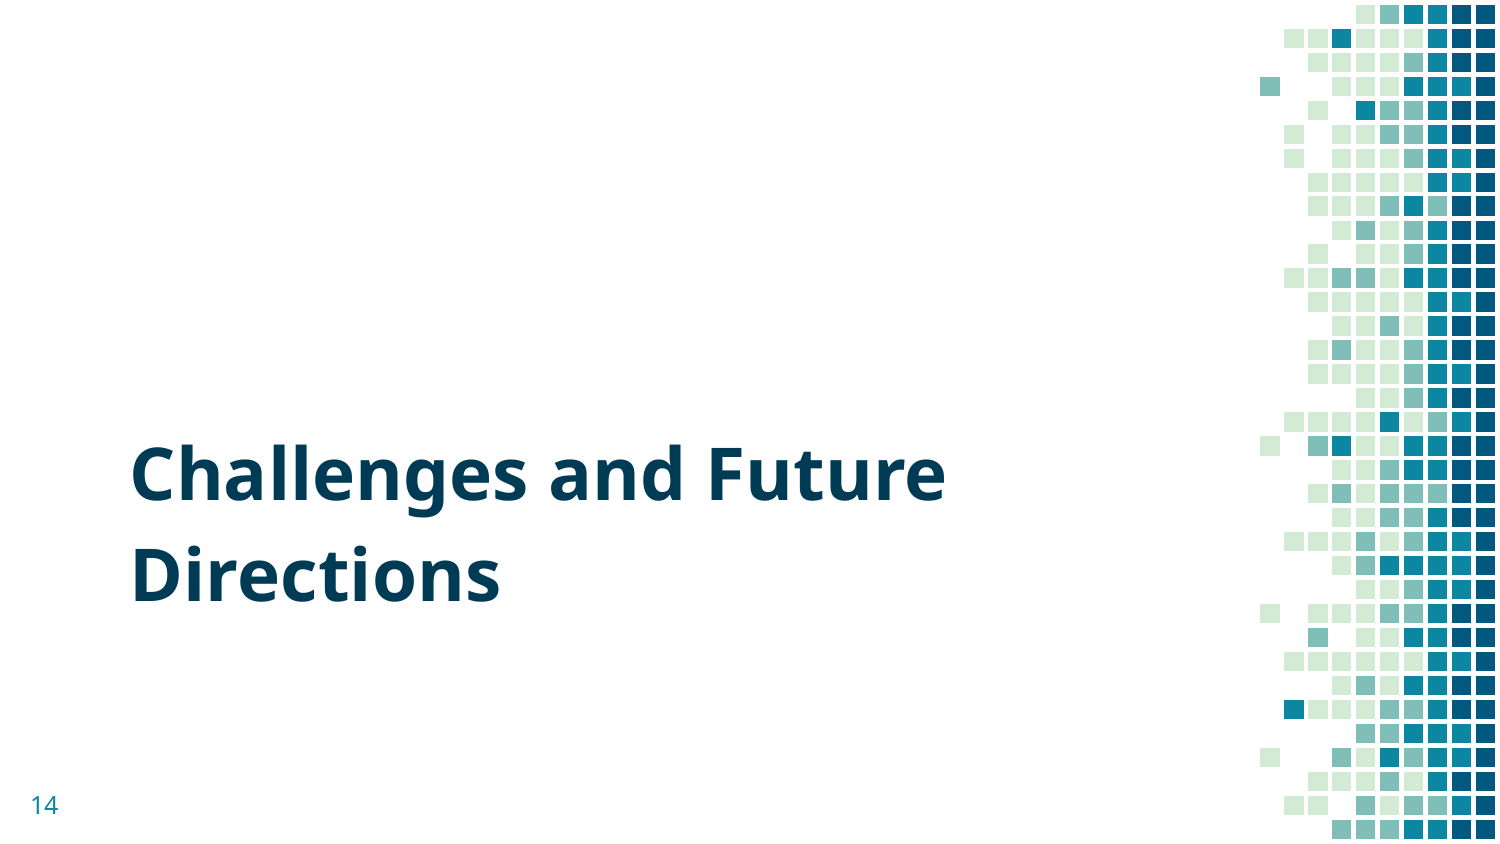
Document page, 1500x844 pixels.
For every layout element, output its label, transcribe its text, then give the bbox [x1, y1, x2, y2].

slide_number ‹#› [15, 774, 105, 839]
list Challenges and Future Directions [114, 399, 1224, 587]
